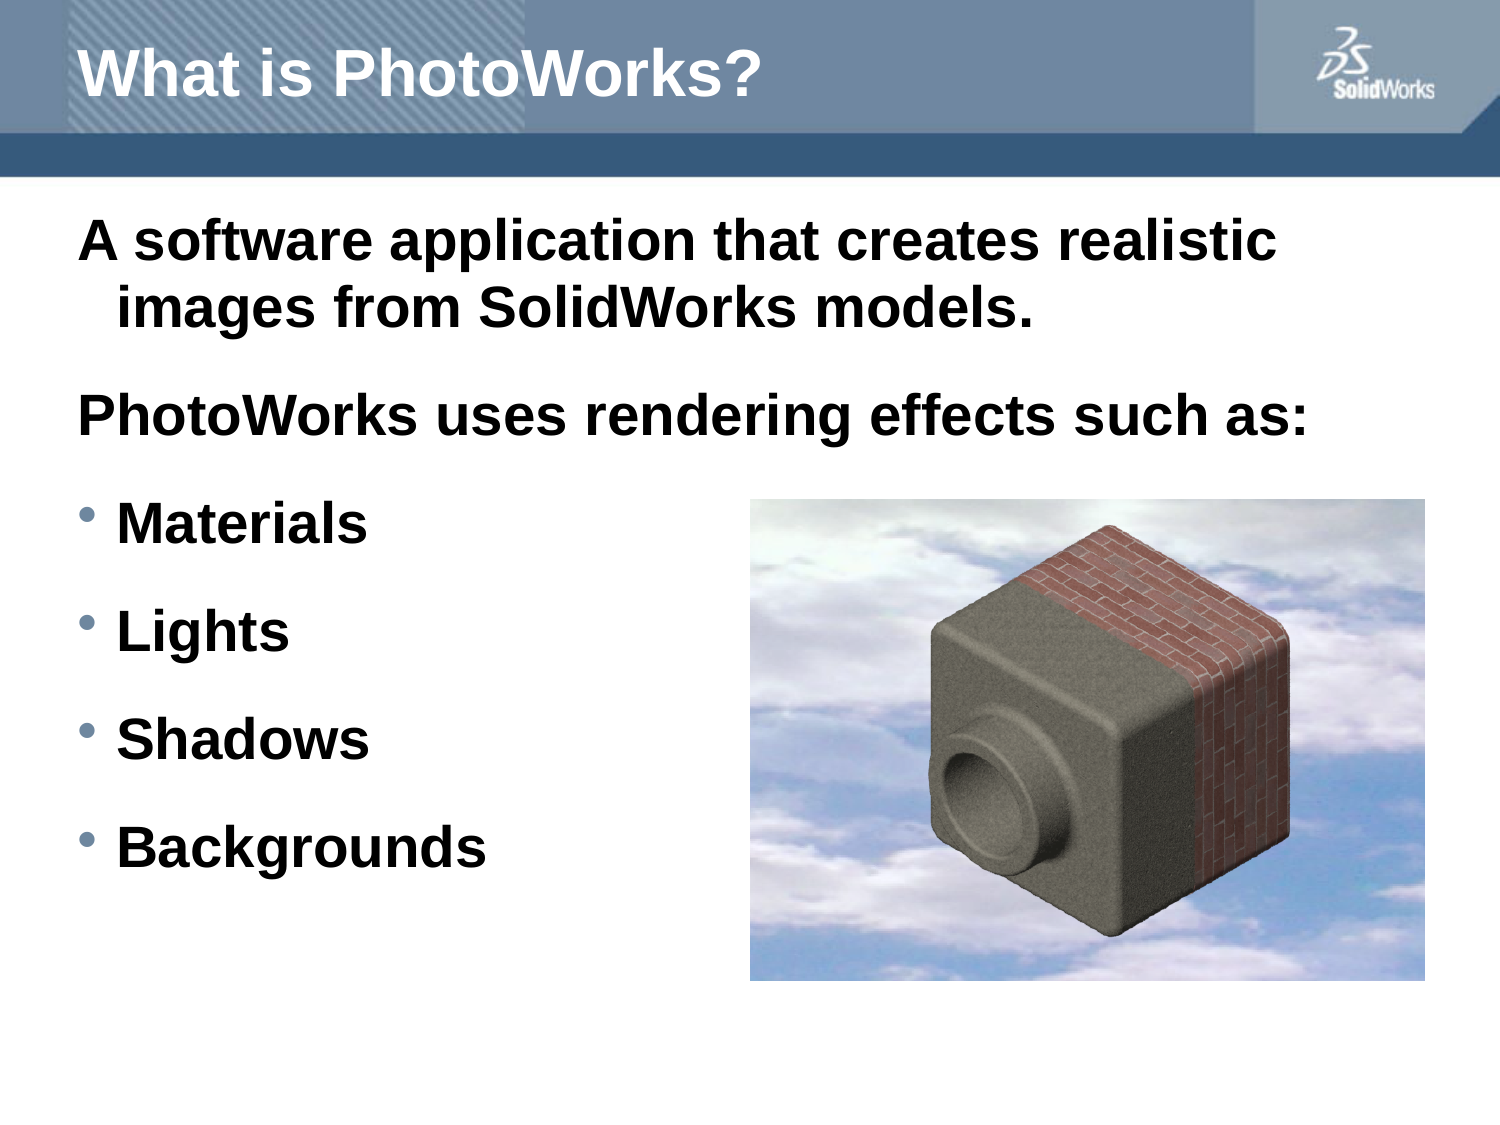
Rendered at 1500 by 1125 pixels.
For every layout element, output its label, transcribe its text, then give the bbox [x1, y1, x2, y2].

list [749, 499, 1426, 982]
picture [0, 0, 1500, 1125]
list A software application that creates realistic images from SolidWorks models. PhotoWorks uses rendering effects such as: Materials Lights Shadows Backgrounds [62, 200, 1413, 1063]
title What is PhotoWorks? [62, 7, 1238, 146]
